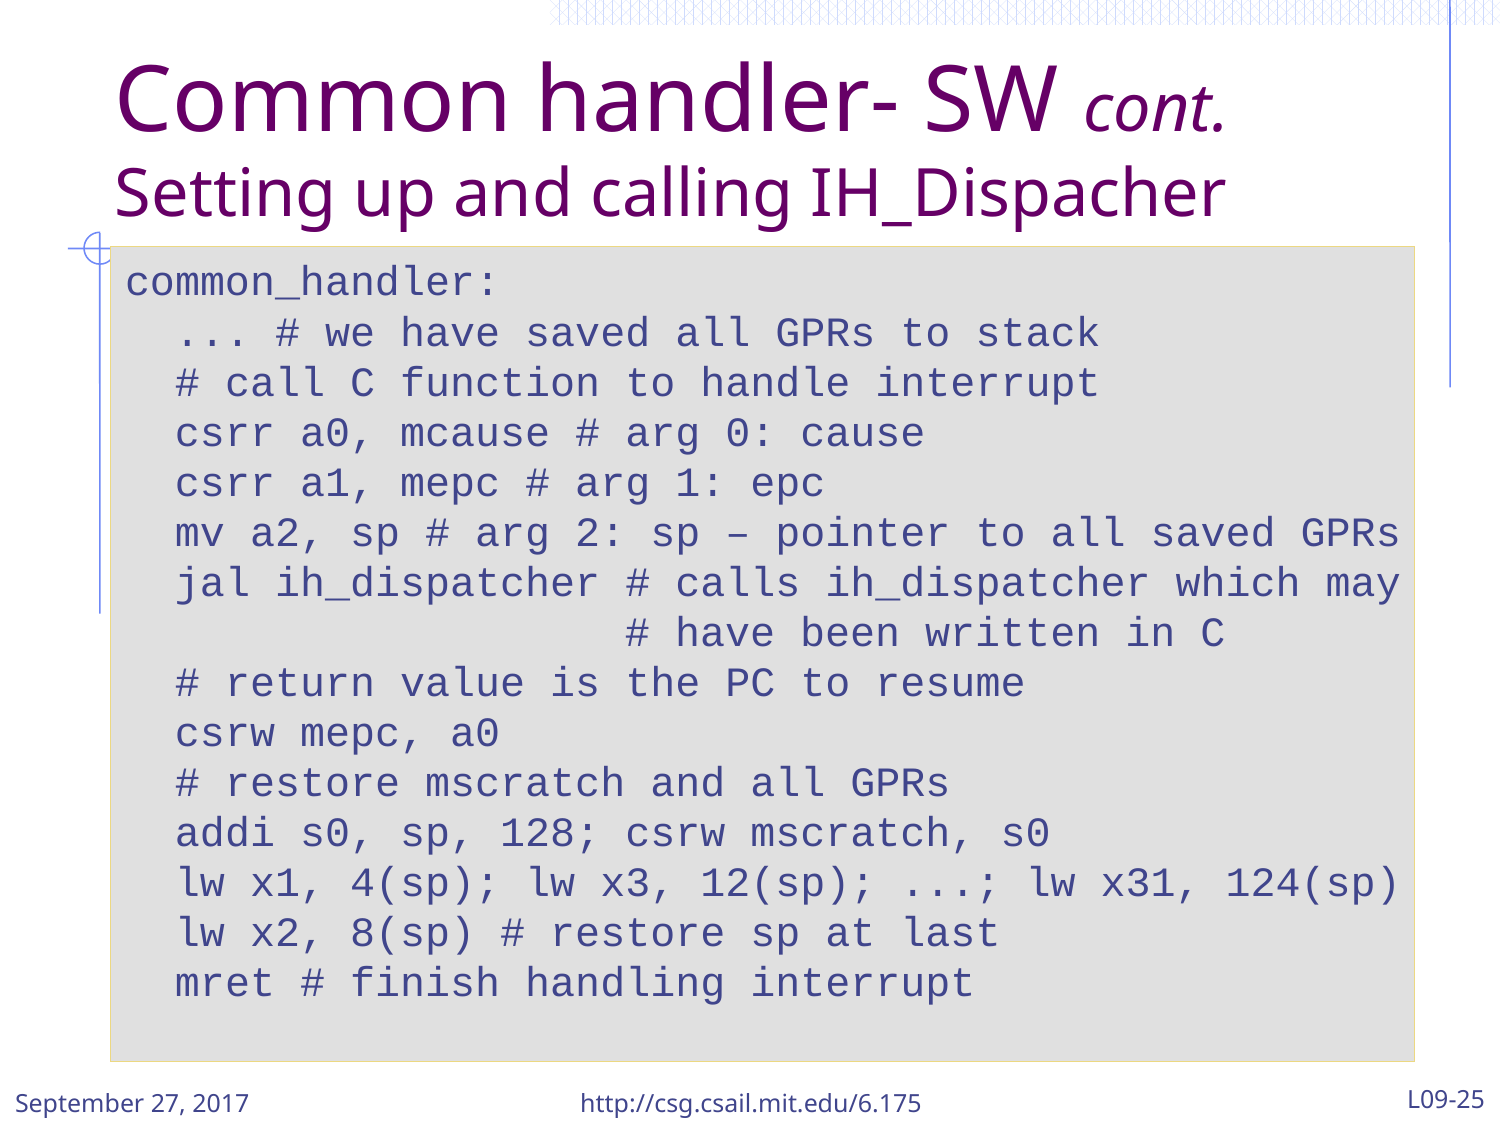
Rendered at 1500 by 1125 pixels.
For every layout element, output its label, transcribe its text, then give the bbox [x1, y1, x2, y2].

text_box common_handler: ... # we have saved all GPRs to stack # call C function to handle interrupt csrr a0, mcause # arg 0: cause csrr a1, mepc # arg 1: epc mv a2, sp # arg 2: sp – pointer to all saved GPRs jal ih_dispatcher # calls ih_dispatcher which may # have been written in C # return value is the PC to resume csrw mepc, a0 # restore mscratch and all GPRs addi s0, sp, 128; csrw mscratch, s0 lw x1, 4(sp); lw x3, 12(sp); ...; lw x31, 124(sp) lw x2, 8(sp) # restore sp at last mret # finish handling interrupt [110, 246, 1415, 1062]
title Common handler- SW cont. Setting up and calling IH_Dispacher [99, 49, 1376, 238]
slide_number L09-25 [1187, 1049, 1500, 1125]
footer http://csg.csail.mit.edu/6.175 [503, 1049, 1000, 1125]
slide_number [0, 1049, 313, 1125]
